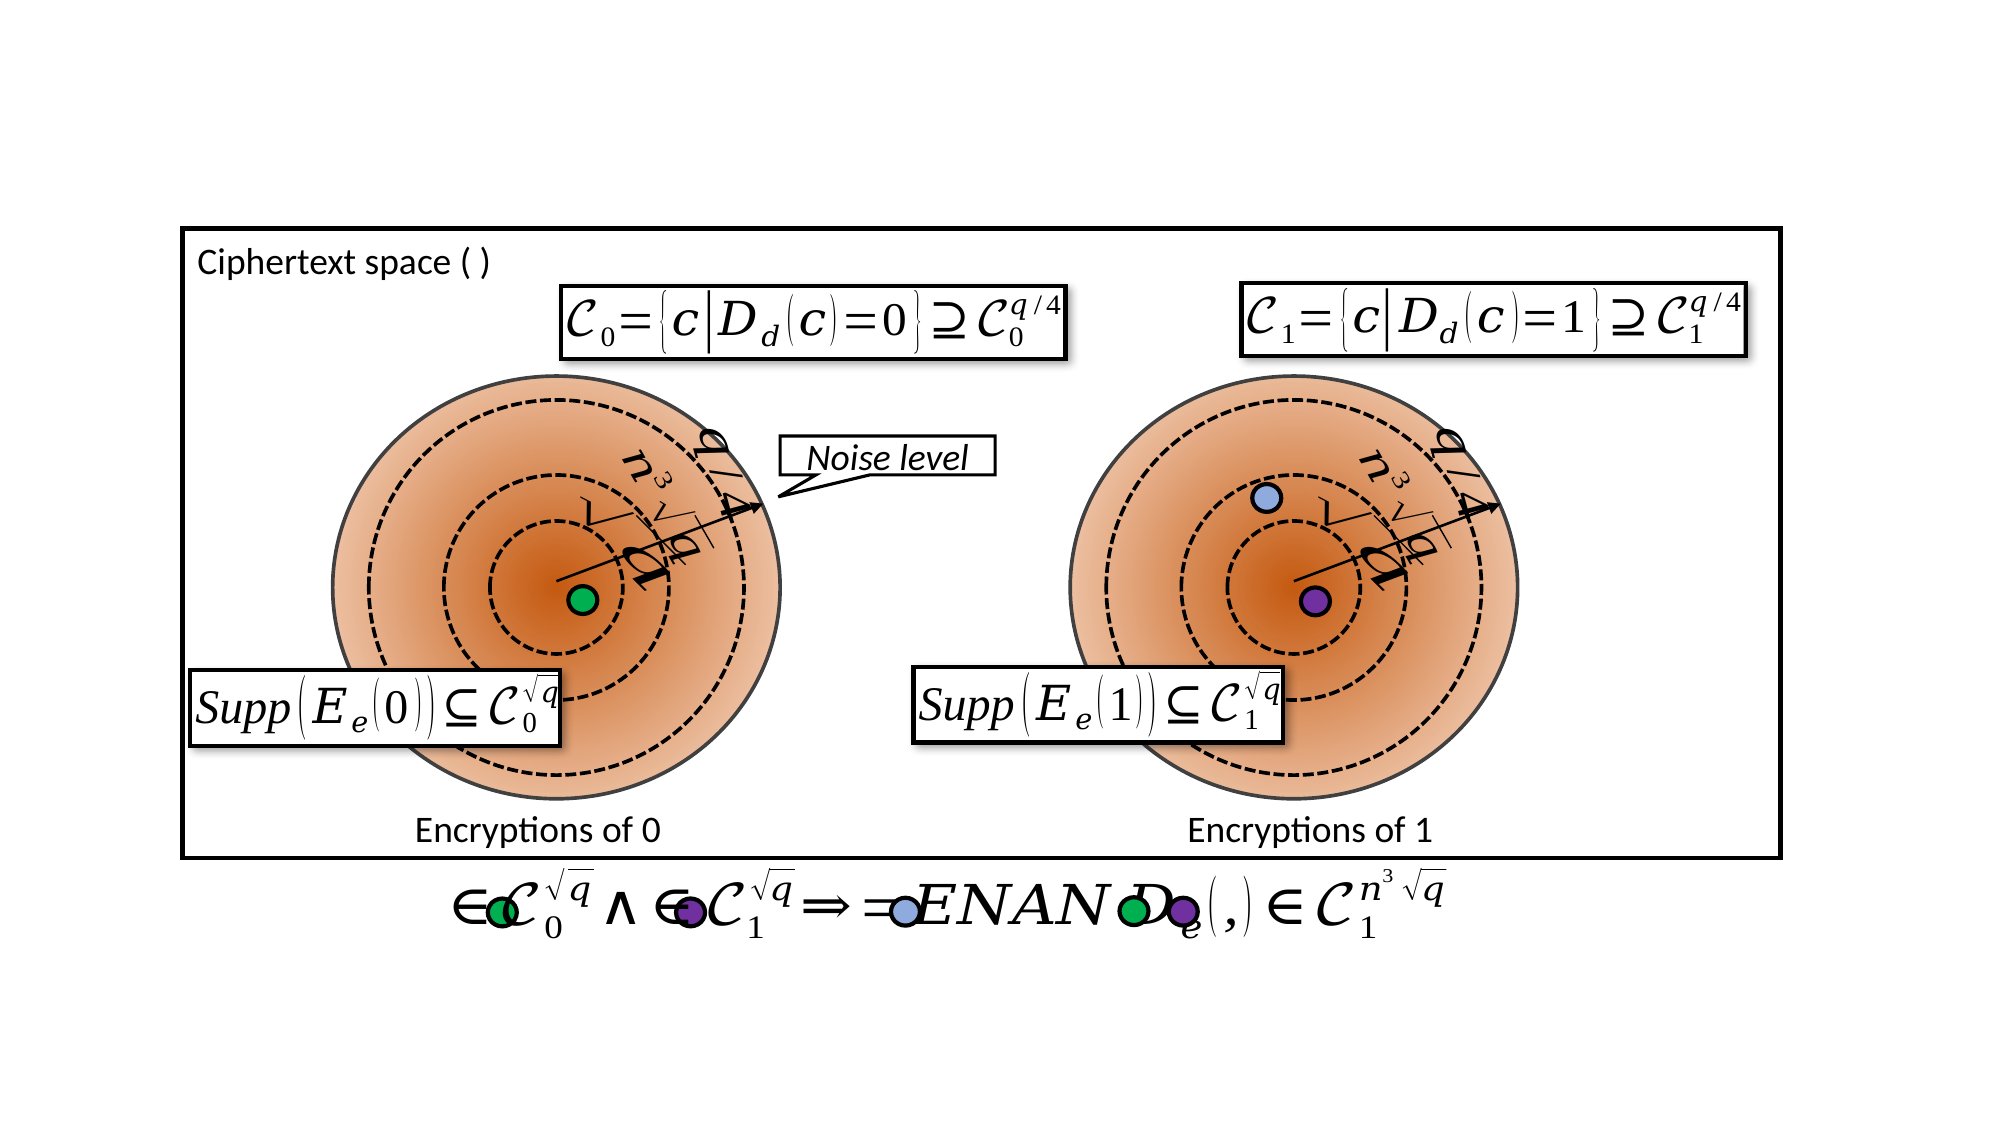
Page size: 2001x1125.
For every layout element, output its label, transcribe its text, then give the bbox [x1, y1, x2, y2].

text_box [1105, 398, 1483, 777]
text_box [421, 506, 782, 798]
text_box [486, 897, 511, 928]
text_box [567, 585, 599, 616]
text_box Encryptions of 1 [1172, 797, 1578, 858]
text_box [1118, 896, 1150, 927]
text_box [1299, 586, 1331, 617]
text_box [1069, 375, 1501, 663]
text_box [1154, 504, 1519, 797]
text_box [181, 227, 1781, 859]
text_box Encryptions of 0 [400, 798, 805, 858]
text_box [1293, 503, 1501, 582]
text_box Noise level [777, 435, 997, 498]
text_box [556, 503, 764, 582]
text_box [331, 375, 763, 667]
text_box [367, 398, 746, 777]
text_box [1167, 896, 1199, 927]
text_box [675, 897, 707, 928]
text_box [1251, 482, 1283, 513]
text_box [508, 900, 518, 921]
text_box [889, 896, 922, 927]
